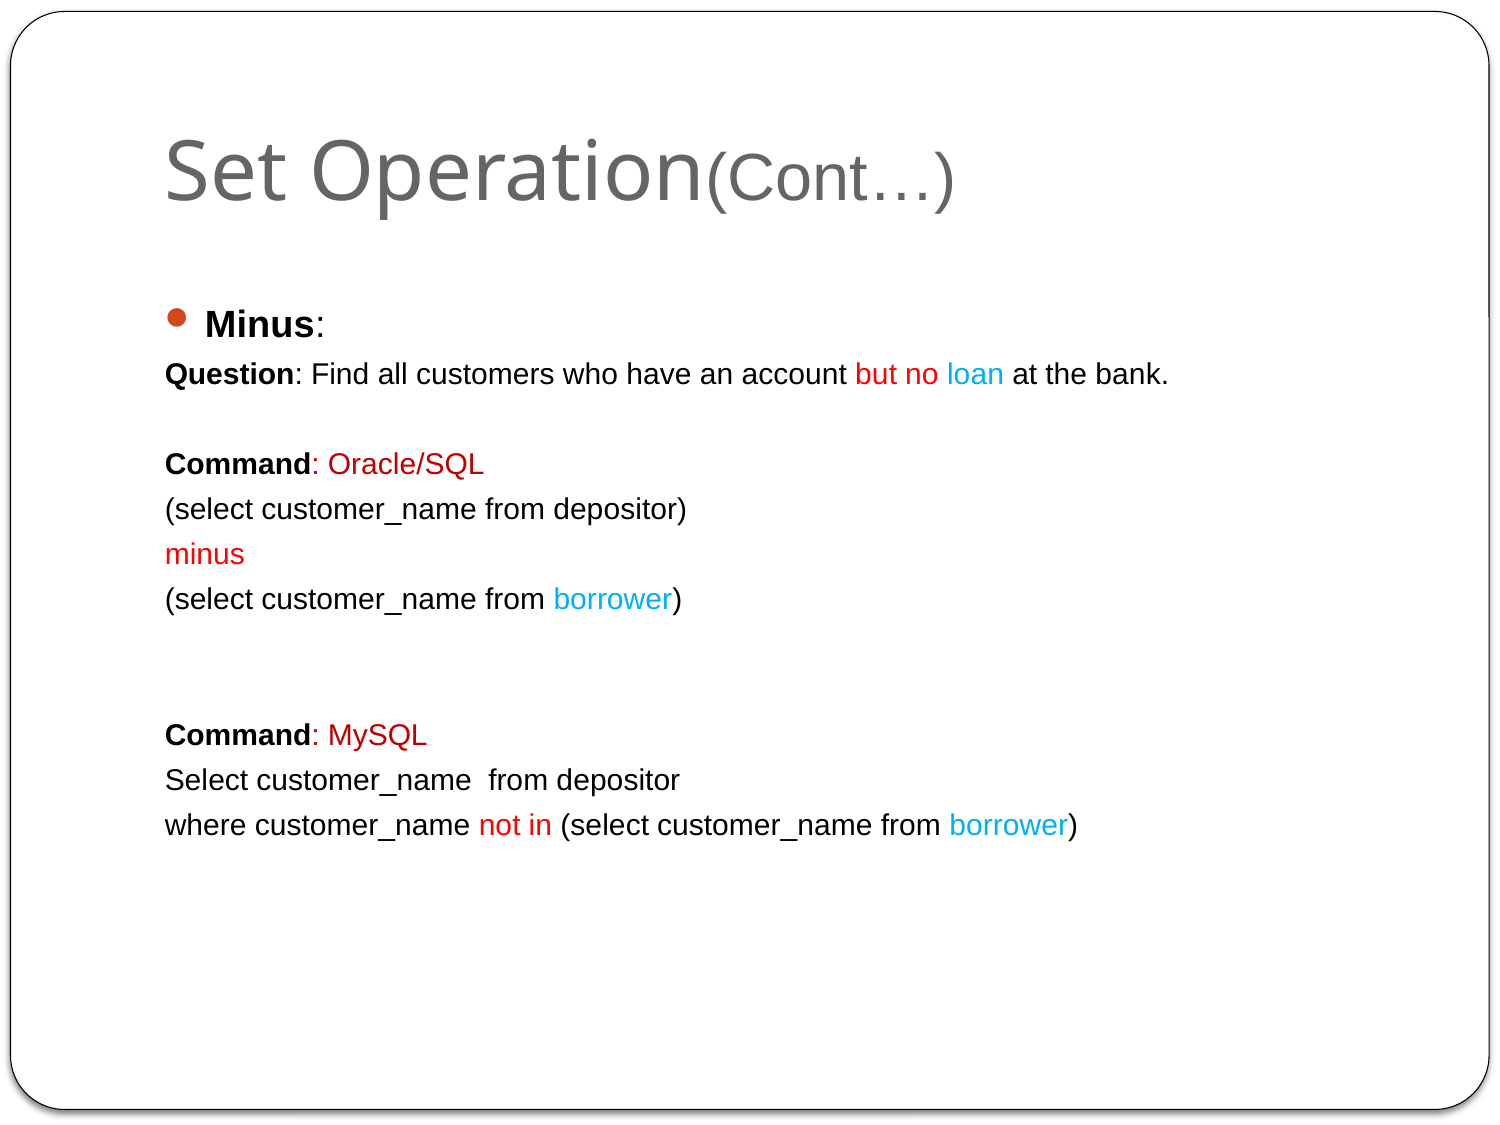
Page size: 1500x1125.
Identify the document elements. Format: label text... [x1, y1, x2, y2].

title Set Operation(Cont…) [150, 45, 1425, 233]
list Minus: Question: Find all customers who have an account but no loan at the bank. Command: Oracle/SQL (select customer_name from depositor) minus (select customer_name from borrower) Command: MySQL Select customer_name from depositor where customer_name not in (select customer_name from borrower) [150, 237, 1425, 988]
